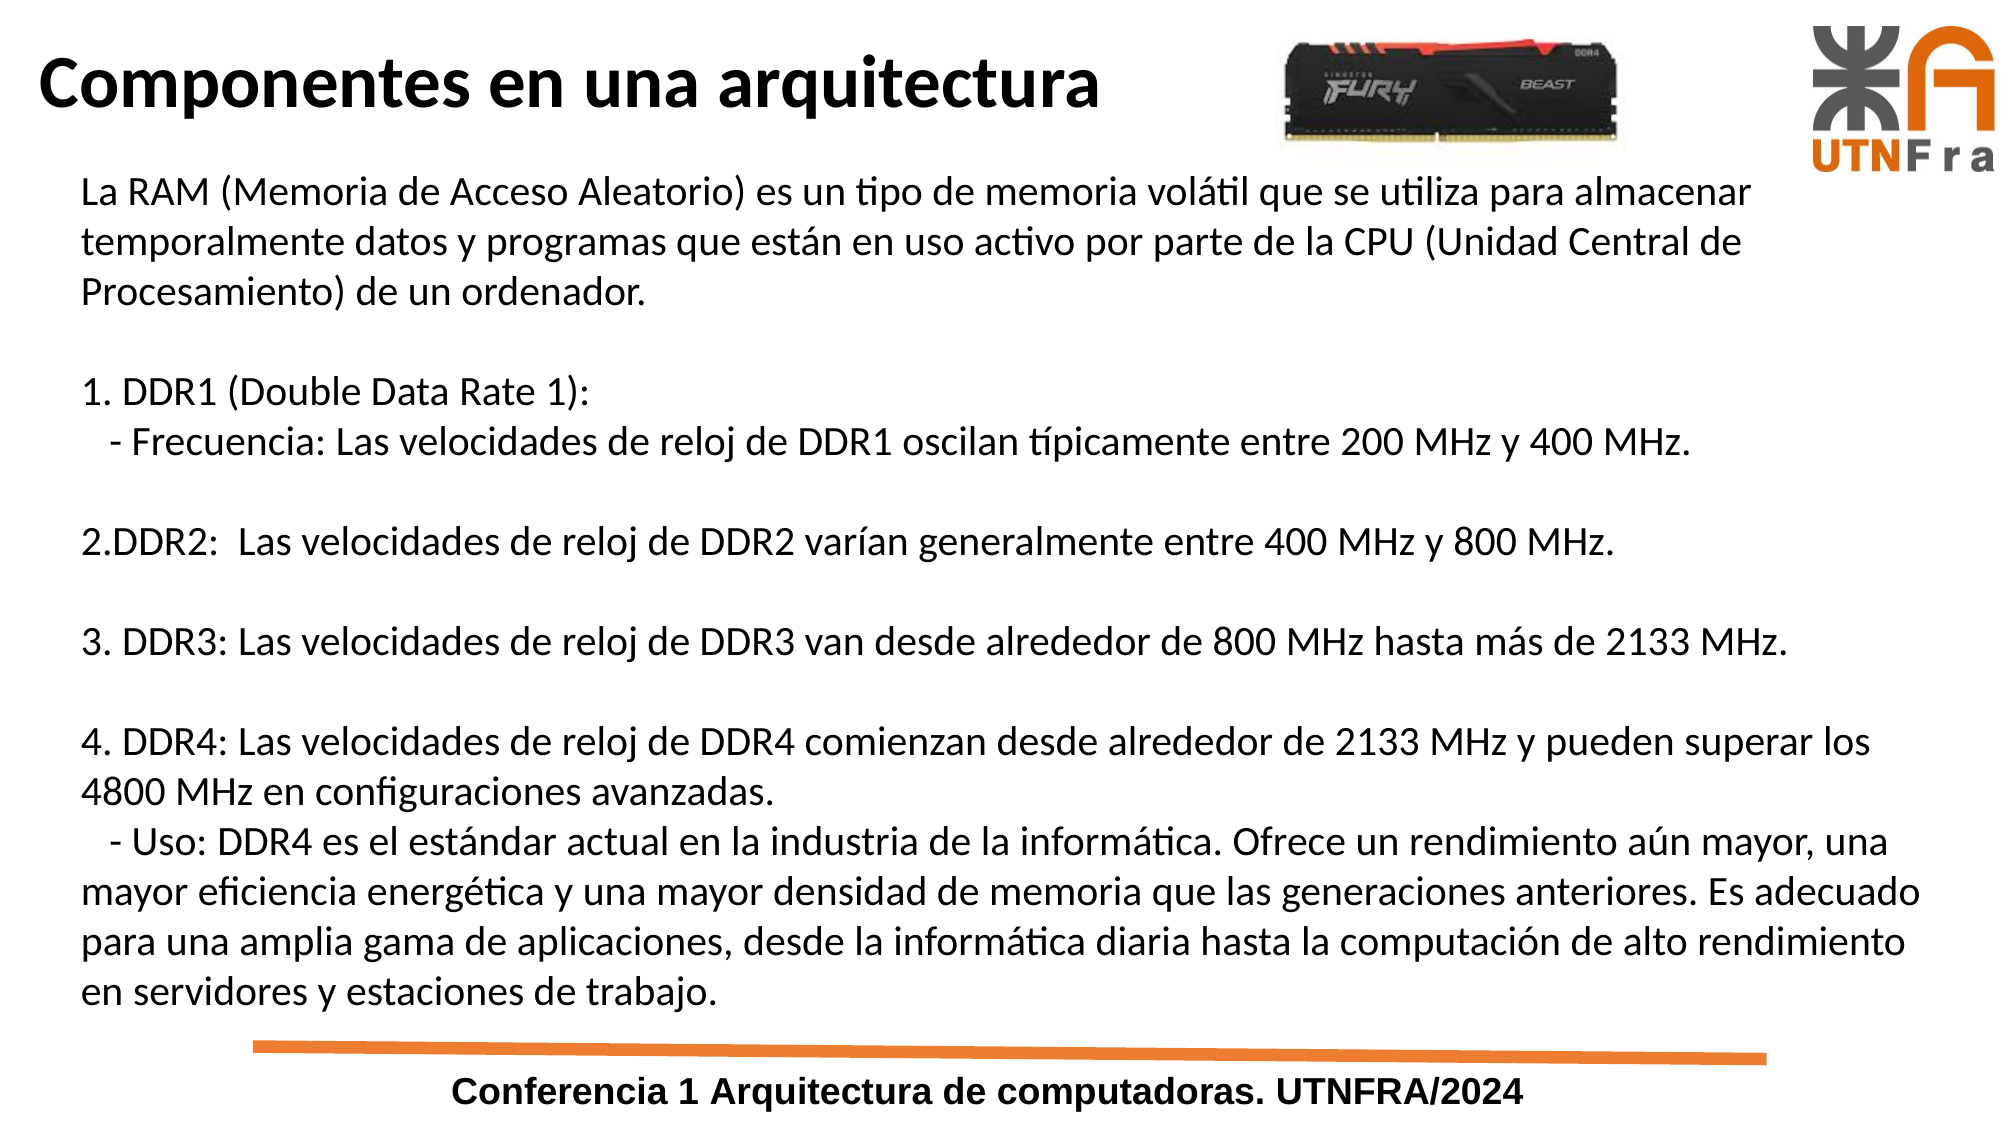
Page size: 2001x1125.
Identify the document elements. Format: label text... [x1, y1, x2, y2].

picture [1274, 0, 1627, 267]
text_box La RAM (Memoria de Acceso Aleatorio) es un tipo de memoria volátil que se utiliza para almacenar temporalmente datos y programas que están en uso activo por parte de la CPU (Unidad Central de Procesamiento) de un ordenador. 1. DDR1 (Double Data Rate 1): - Frecuencia: Las velocidades de reloj de DDR1 oscilan típicamente entre 200 MHz y 400 MHz. 2.DDR2: Las velocidades de reloj de DDR2 varían generalmente entre 400 MHz y 800 MHz. 3. DDR3: Las velocidades de reloj de DDR3 van desde alrededor de 800 MHz hasta más de 2133 MHz. 4. DDR4: Las velocidades de reloj de DDR4 comienzan desde alrededor de 2133 MHz y pueden superar los 4800 MHz en configuraciones avanzadas. - Uso: DDR4 es el estándar actual en la industria de la informática. Ofrece un rendimiento aún mayor, una mayor eficiencia energética y una mayor densidad de memoria que las generaciones anteriores. Es adecuado para una amplia gama de aplicaciones, desde la informática diaria hasta la computación de alto rendimiento en servidores y estaciones de trabajo. [66, 156, 1954, 1022]
picture [1809, 24, 2000, 175]
text_box Conferencia 1 Arquitectura de computadoras. UTNFRA/2024 [24, 1059, 1950, 1120]
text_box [253, 1046, 1767, 1060]
text_box Componentes en una arquitectura [24, 24, 1274, 130]
